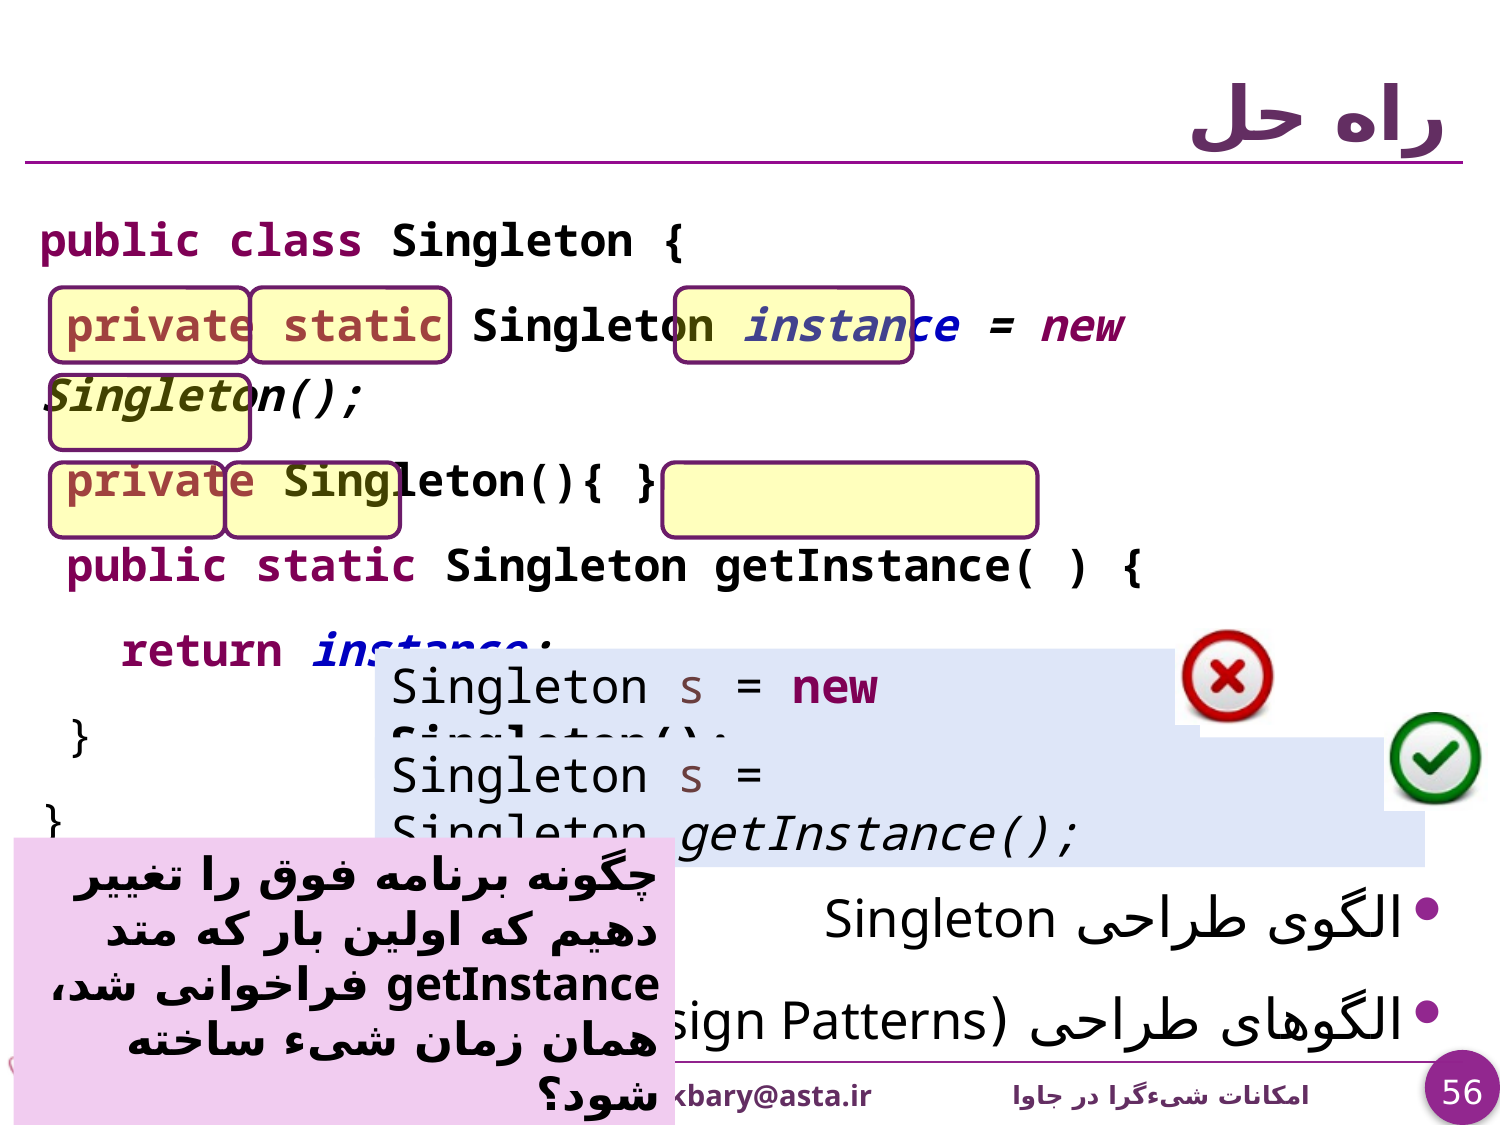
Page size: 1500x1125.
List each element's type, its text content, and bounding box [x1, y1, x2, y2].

text_box Singleton s = new Singleton(); [374, 648, 1200, 737]
picture [1174, 628, 1276, 726]
text_box [250, 285, 453, 365]
text_box [47, 372, 253, 453]
text_box [672, 285, 915, 365]
list public class Singleton { private static Singleton instance = new Singleton(); private Singleton(){ } public static Singleton getInstance( ) { return instance; } } الگوی طراحی Singleton الگوهای طراحی (Design Patterns) [24, 187, 1463, 837]
title راه حل [24, 37, 1463, 163]
text_box Singleton s = Singleton.getInstance(); [374, 737, 1425, 868]
list public class Singleton { private static Singleton instance = new Singleton(); private Singleton(){ } public static Singleton getInstance( ) { return instance; } } الگوی طراحی Singleton الگوهای طراحی (Design Patterns) [675, 820, 1463, 1063]
picture [6, 1028, 13, 1125]
text_box چگونه برنامه فوق را تغییر دهیم که اولین بار که متد getInstance فراخوانی شد، همان زمان شیء ساخته شود؟ [13, 837, 675, 1125]
picture [1383, 711, 1488, 812]
text_box [660, 460, 1040, 540]
text_box [47, 460, 228, 540]
text_box [47, 285, 253, 365]
text_box [225, 460, 403, 540]
